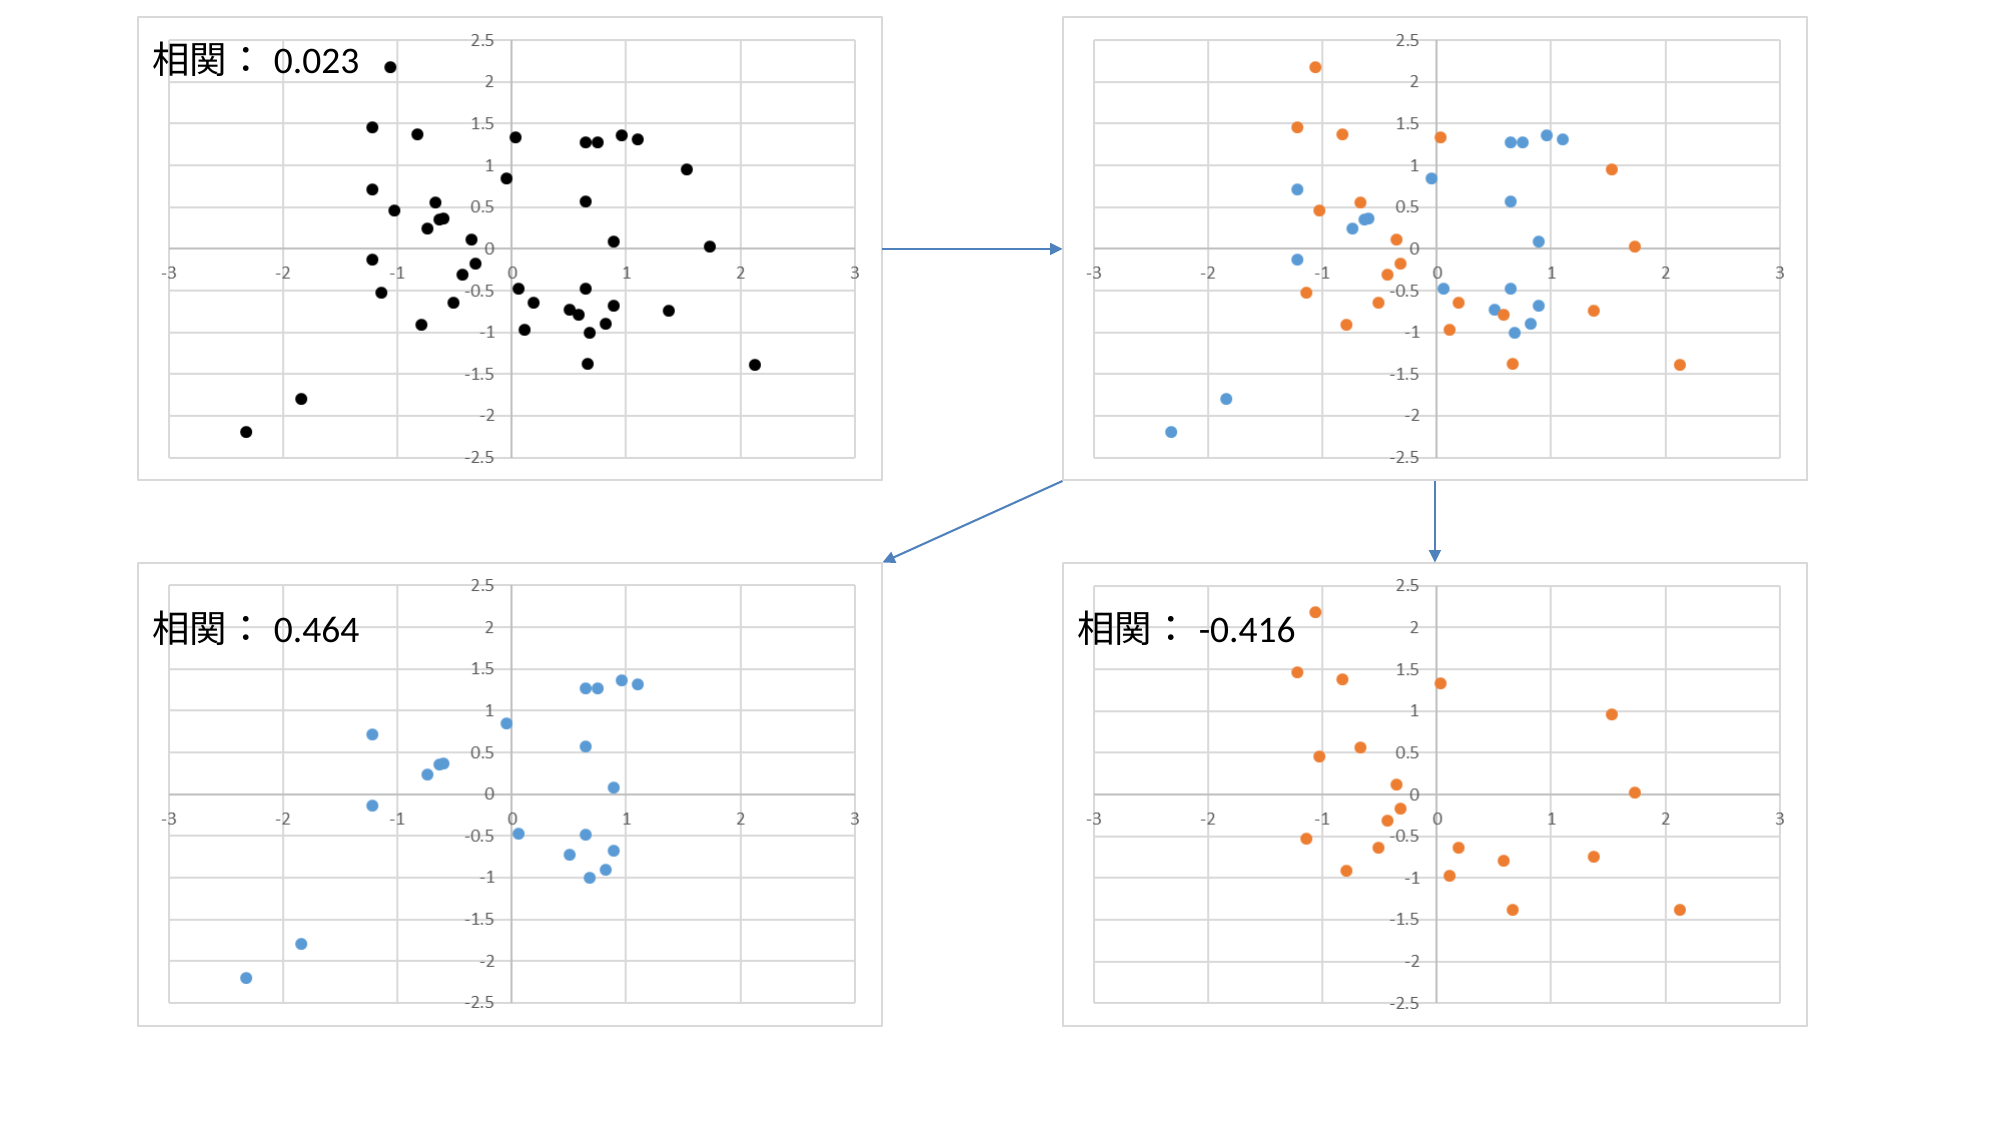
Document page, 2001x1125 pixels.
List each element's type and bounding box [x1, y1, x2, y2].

picture [137, 562, 883, 1027]
picture [1062, 562, 1808, 1027]
text_box [882, 480, 1063, 563]
list [1062, 16, 1808, 481]
picture [137, 16, 883, 481]
